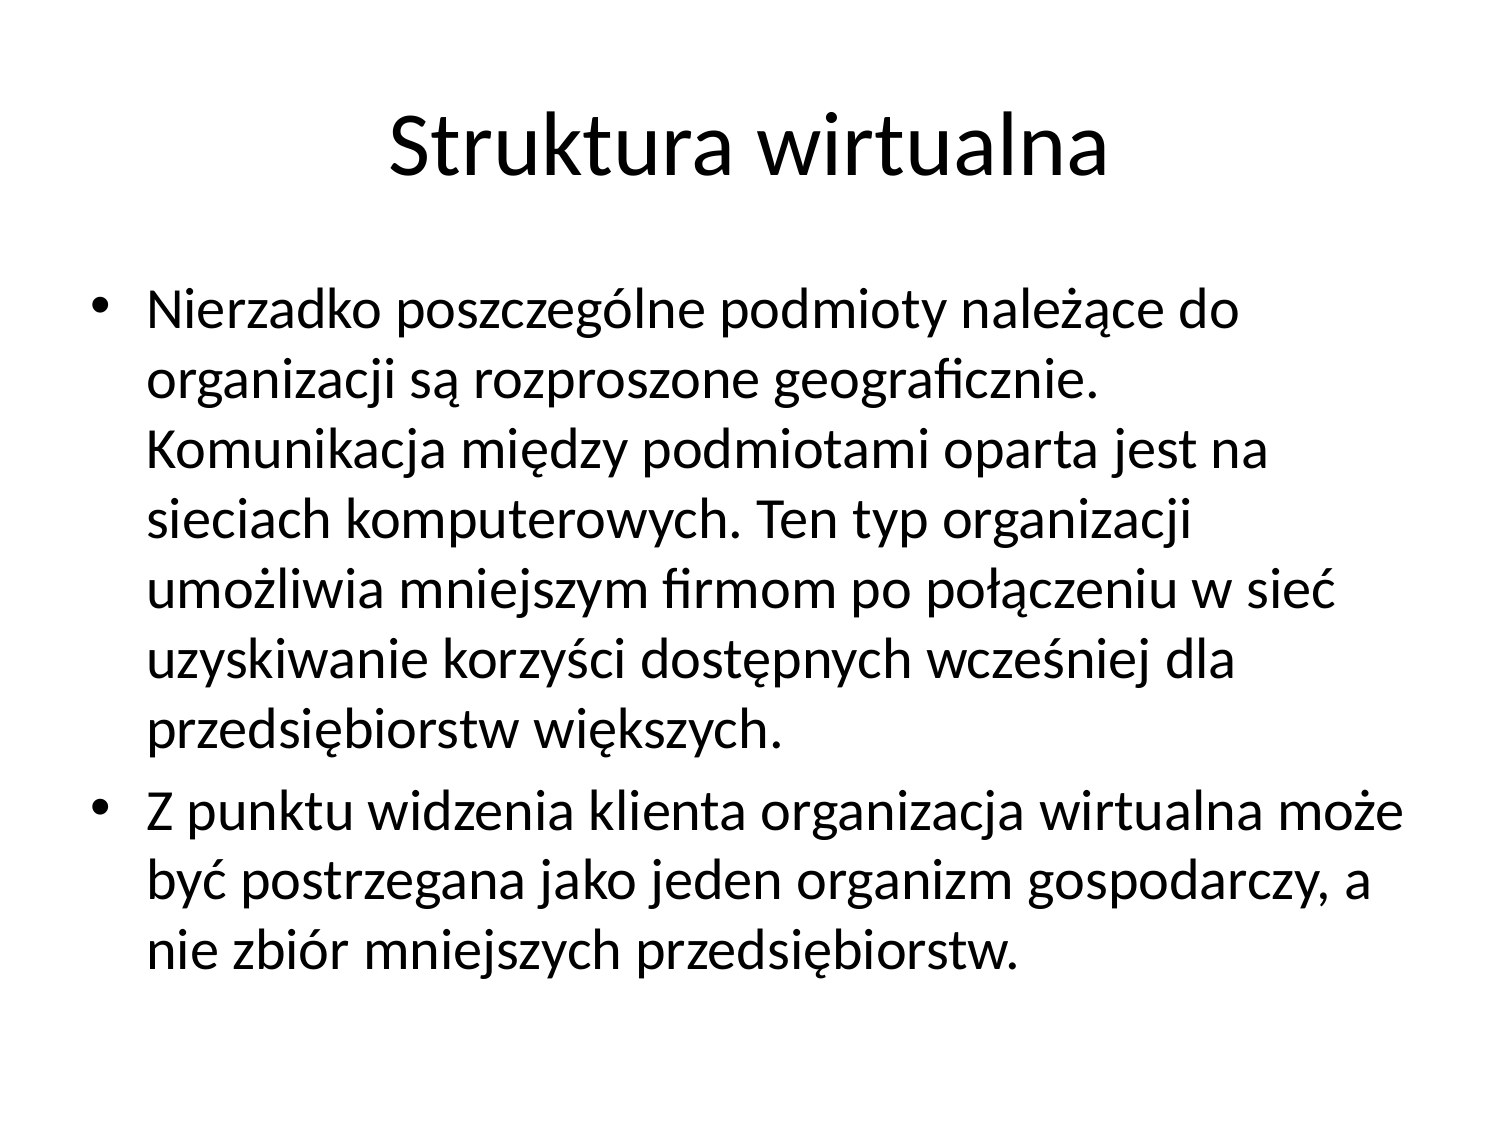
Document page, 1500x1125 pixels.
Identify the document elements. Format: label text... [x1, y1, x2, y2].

list Nierzadko poszczególne podmioty należące do organizacji są rozproszone geograficznie. Komunikacja między podmiotami oparta jest na sieciach komputerowych. Ten typ organizacji umożliwia mniejszym firmom po połączeniu w sieć uzyskiwanie korzyści dostępnych wcześniej dla przedsiębiorstw większych. Z punktu widzenia klienta organizacja wirtualna może być postrzegana jako jeden organizm gospodarczy, a nie zbiór mniejszych przedsiębiorstw. [74, 262, 1426, 1006]
title Struktura wirtualna [74, 44, 1426, 233]
